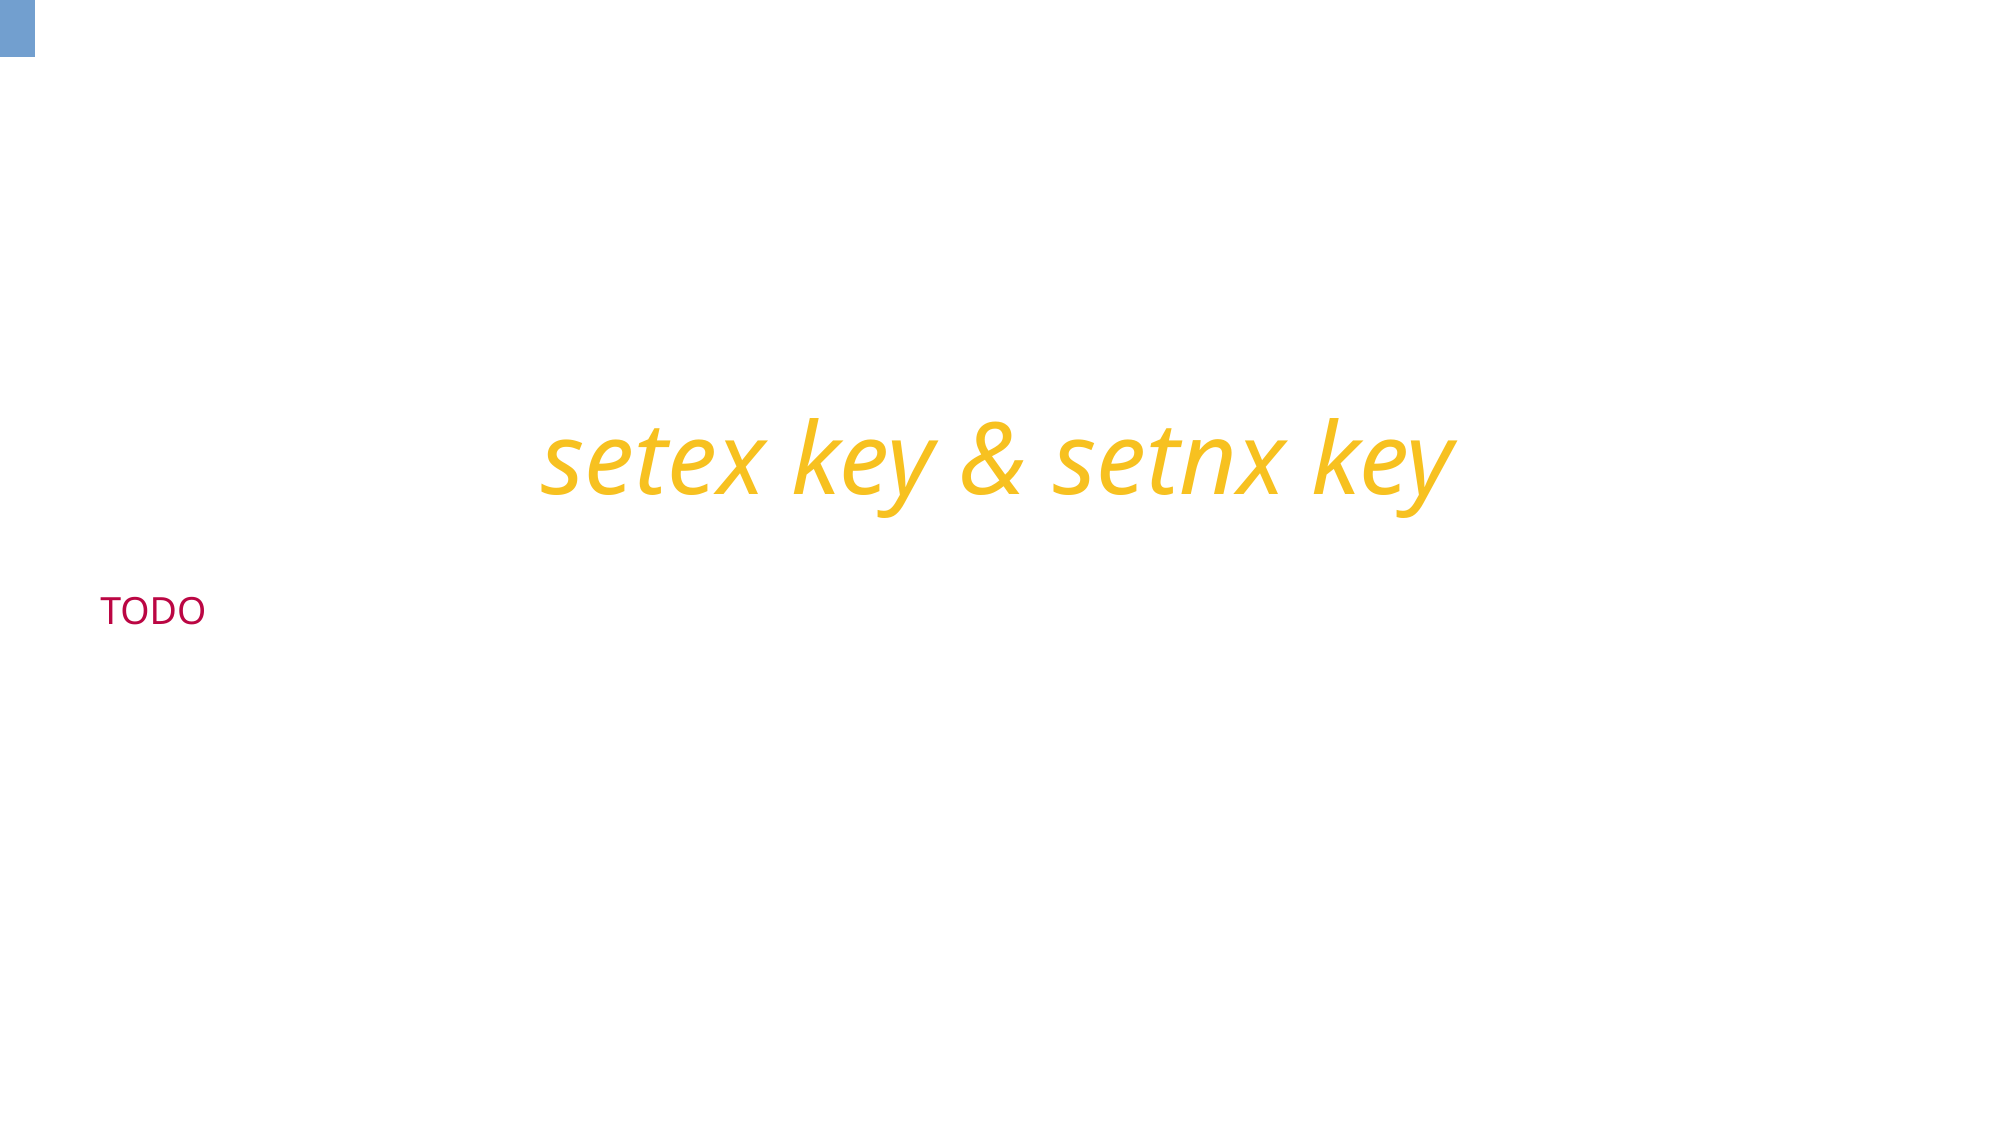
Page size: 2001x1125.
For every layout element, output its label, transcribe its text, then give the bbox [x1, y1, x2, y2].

text_box setex key & setnx key [275, 387, 1722, 523]
text_box TODO [85, 579, 1899, 639]
